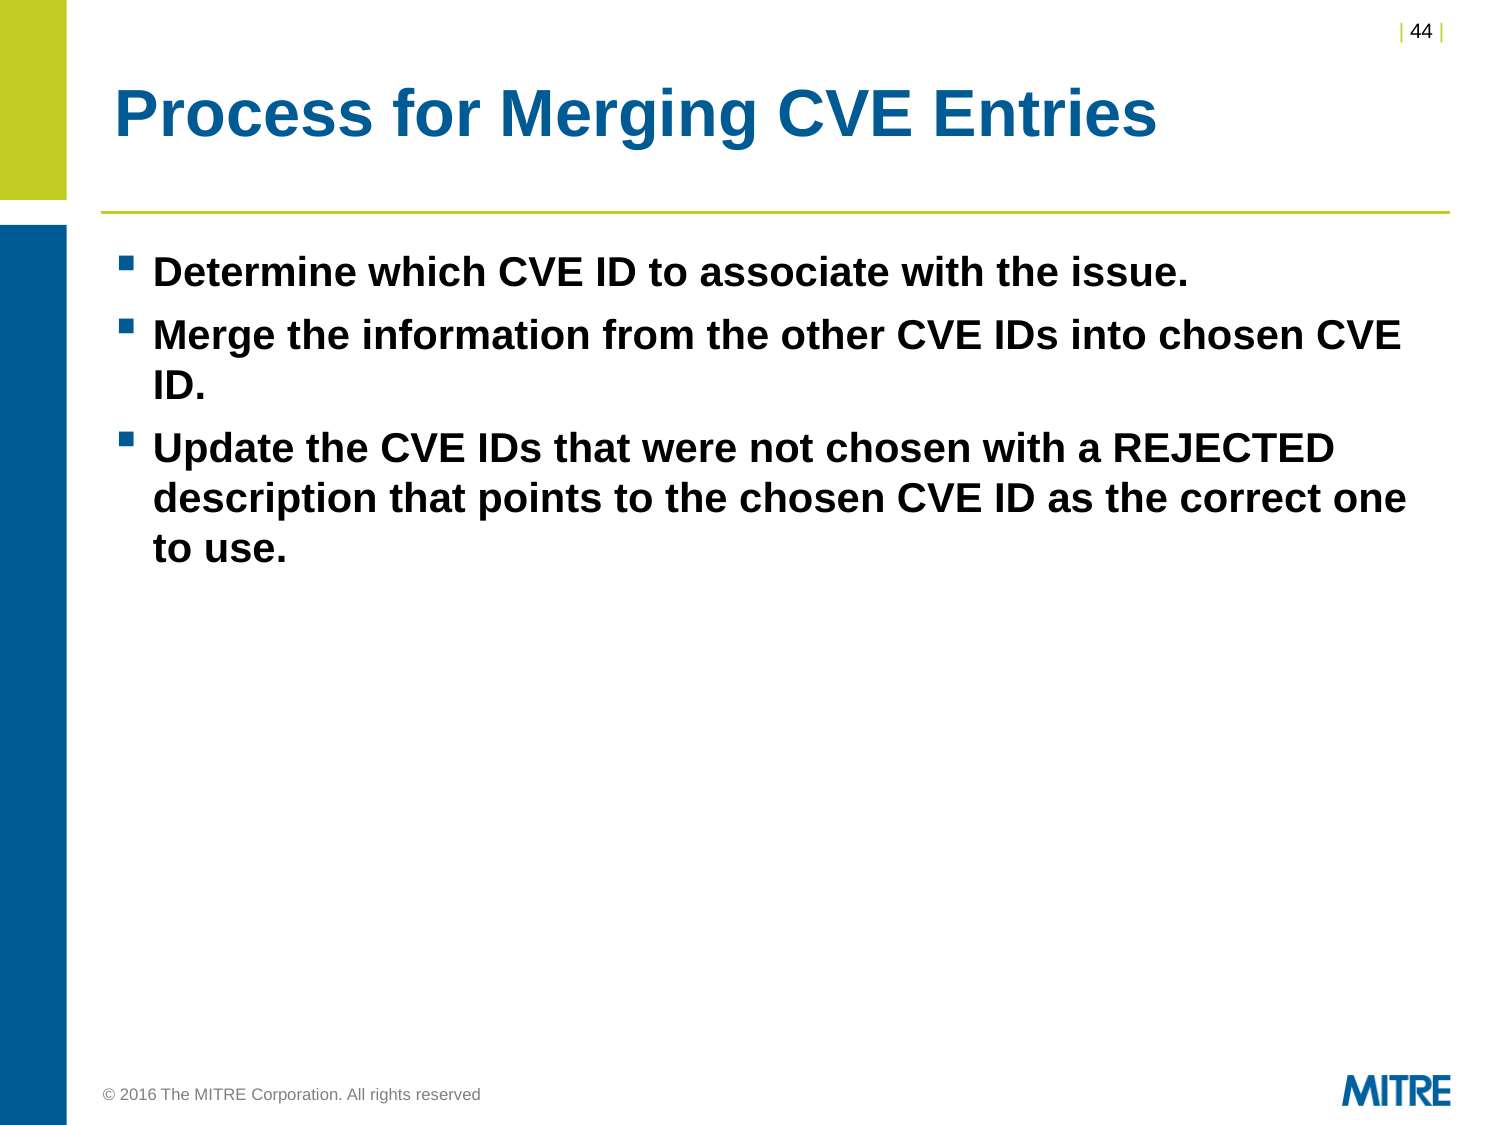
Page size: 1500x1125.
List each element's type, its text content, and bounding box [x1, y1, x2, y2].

title Process for Merging CVE Entries [99, 45, 1450, 188]
list Determine which CVE ID to associate with the issue. Merge the information from the other CVE IDs into chosen CVE ID. Update the CVE IDs that were not chosen with a REJECTED description that points to the chosen CVE ID as the correct one to use. [99, 237, 1450, 1005]
picture [1342, 1072, 1453, 1113]
